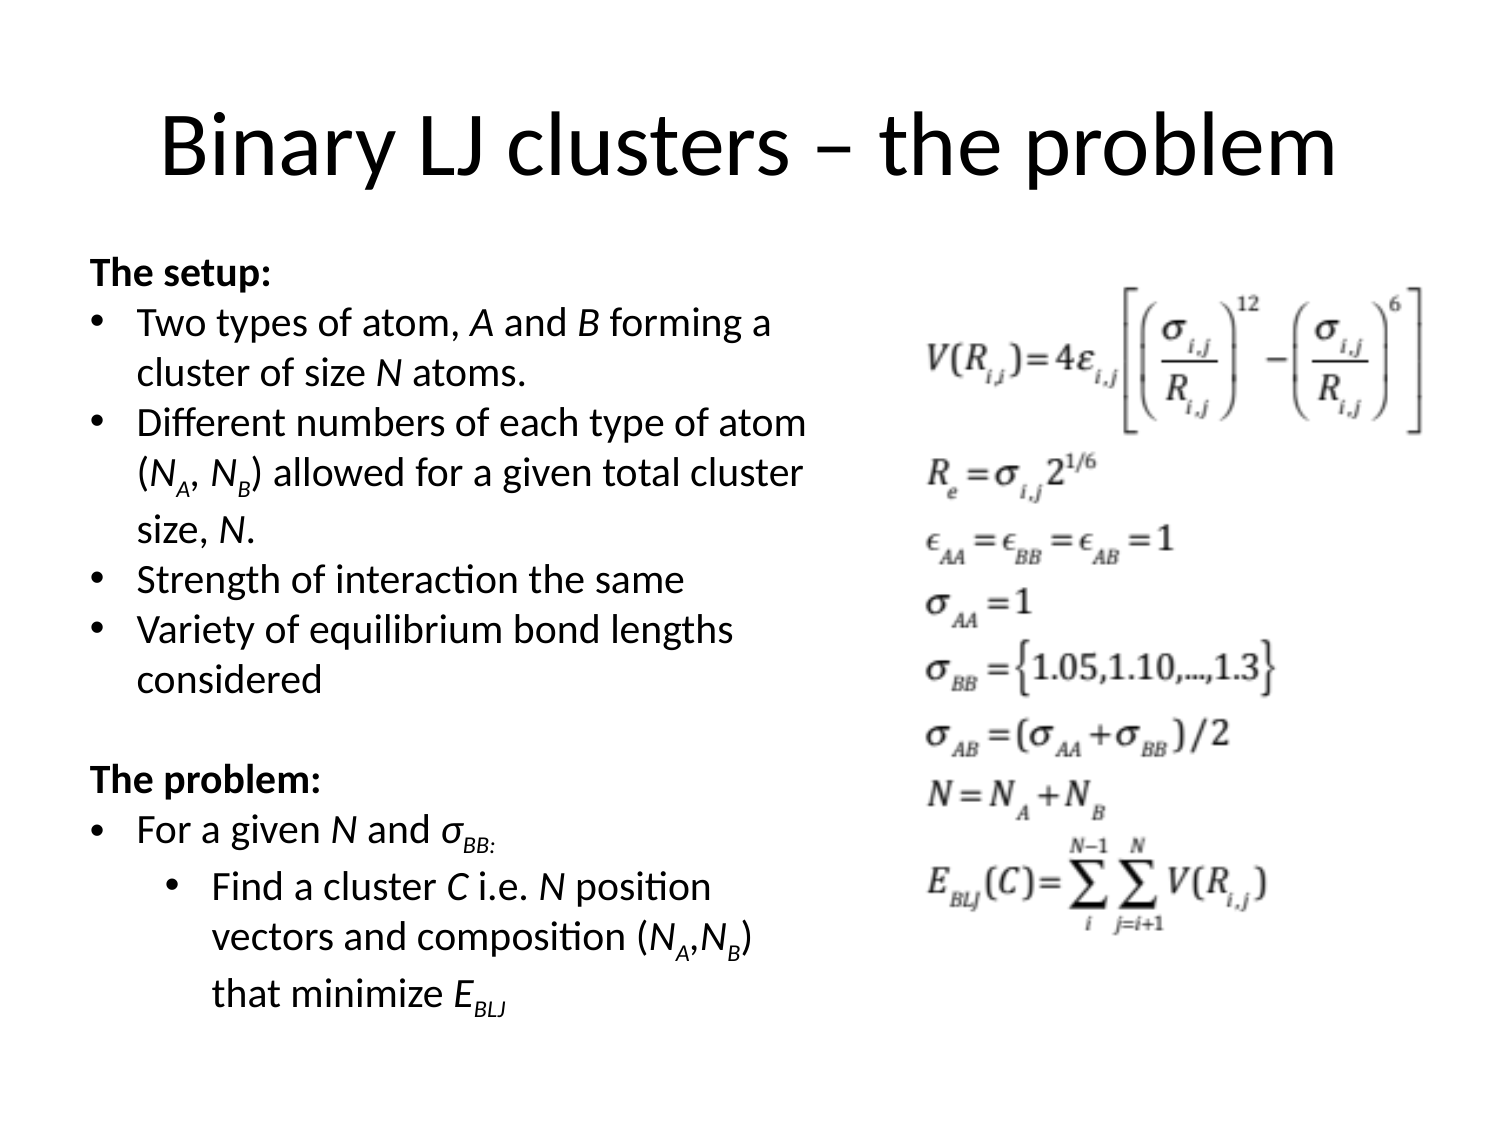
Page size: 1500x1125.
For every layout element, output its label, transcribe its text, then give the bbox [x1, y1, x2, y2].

title Binary LJ clusters – the problem [75, 45, 1425, 233]
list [922, 280, 1423, 987]
text_box The setup: Two types of atom, A and B forming a cluster of size N atoms. Different numbers of each type of atom (NA, NB) allowed for a given total cluster size, N. Strength of interaction the same Variety of equilibrium bond lengths considered The problem: For a given N and σBB: Find a cluster C i.e. N position vectors and composition (NA,NB) that minimize EBLJ [75, 237, 836, 1125]
